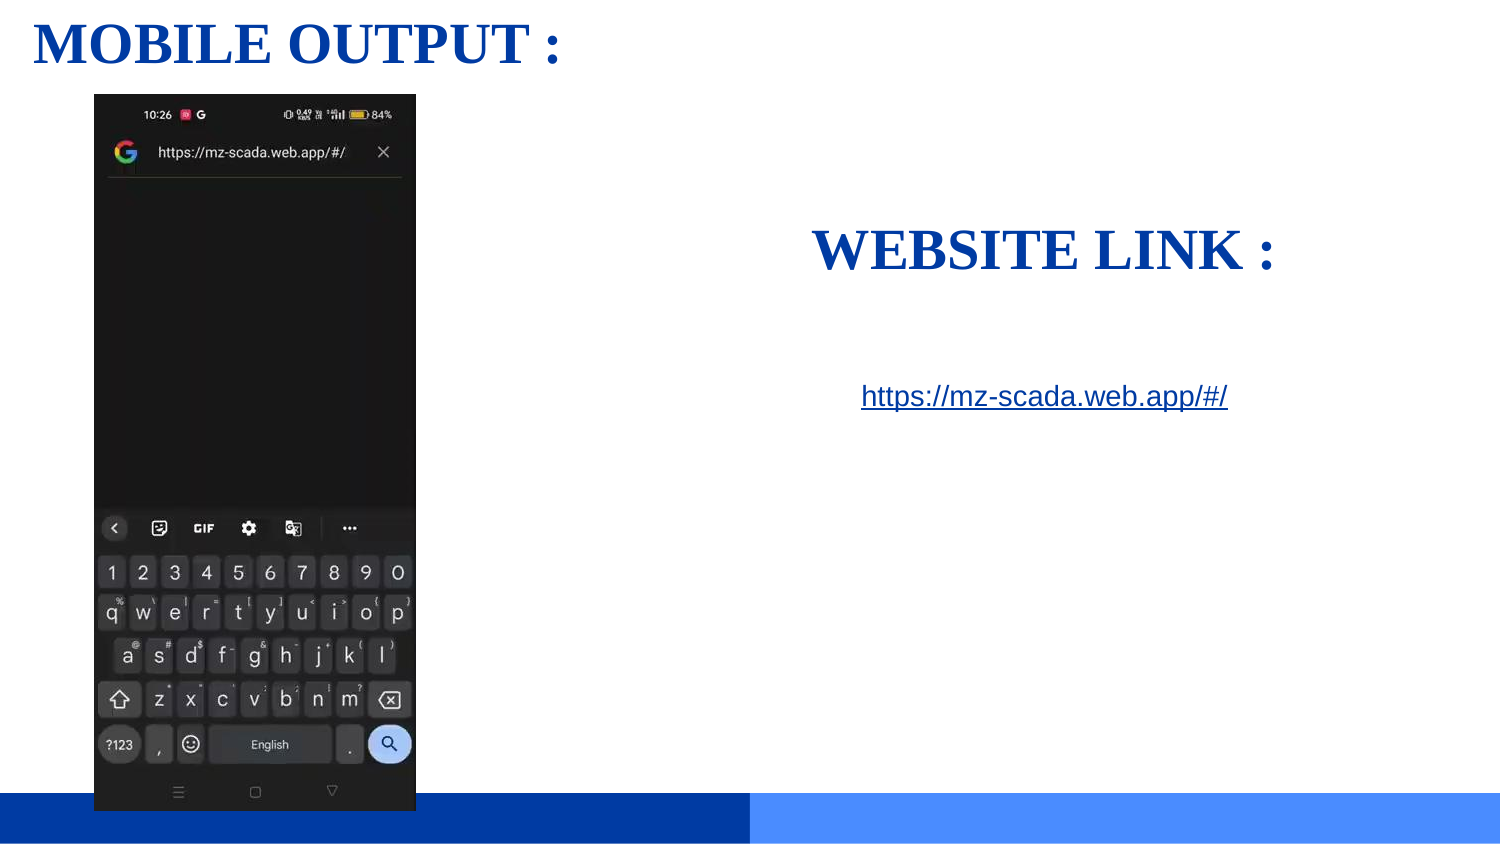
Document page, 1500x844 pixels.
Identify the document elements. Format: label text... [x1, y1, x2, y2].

title MOBILE OUTPUT : [0, 0, 597, 85]
text_box WEBSITE LINK : [664, 203, 1426, 289]
text_box https://mz-scada.web.app/#/ [664, 369, 1426, 420]
picture [94, 94, 416, 811]
